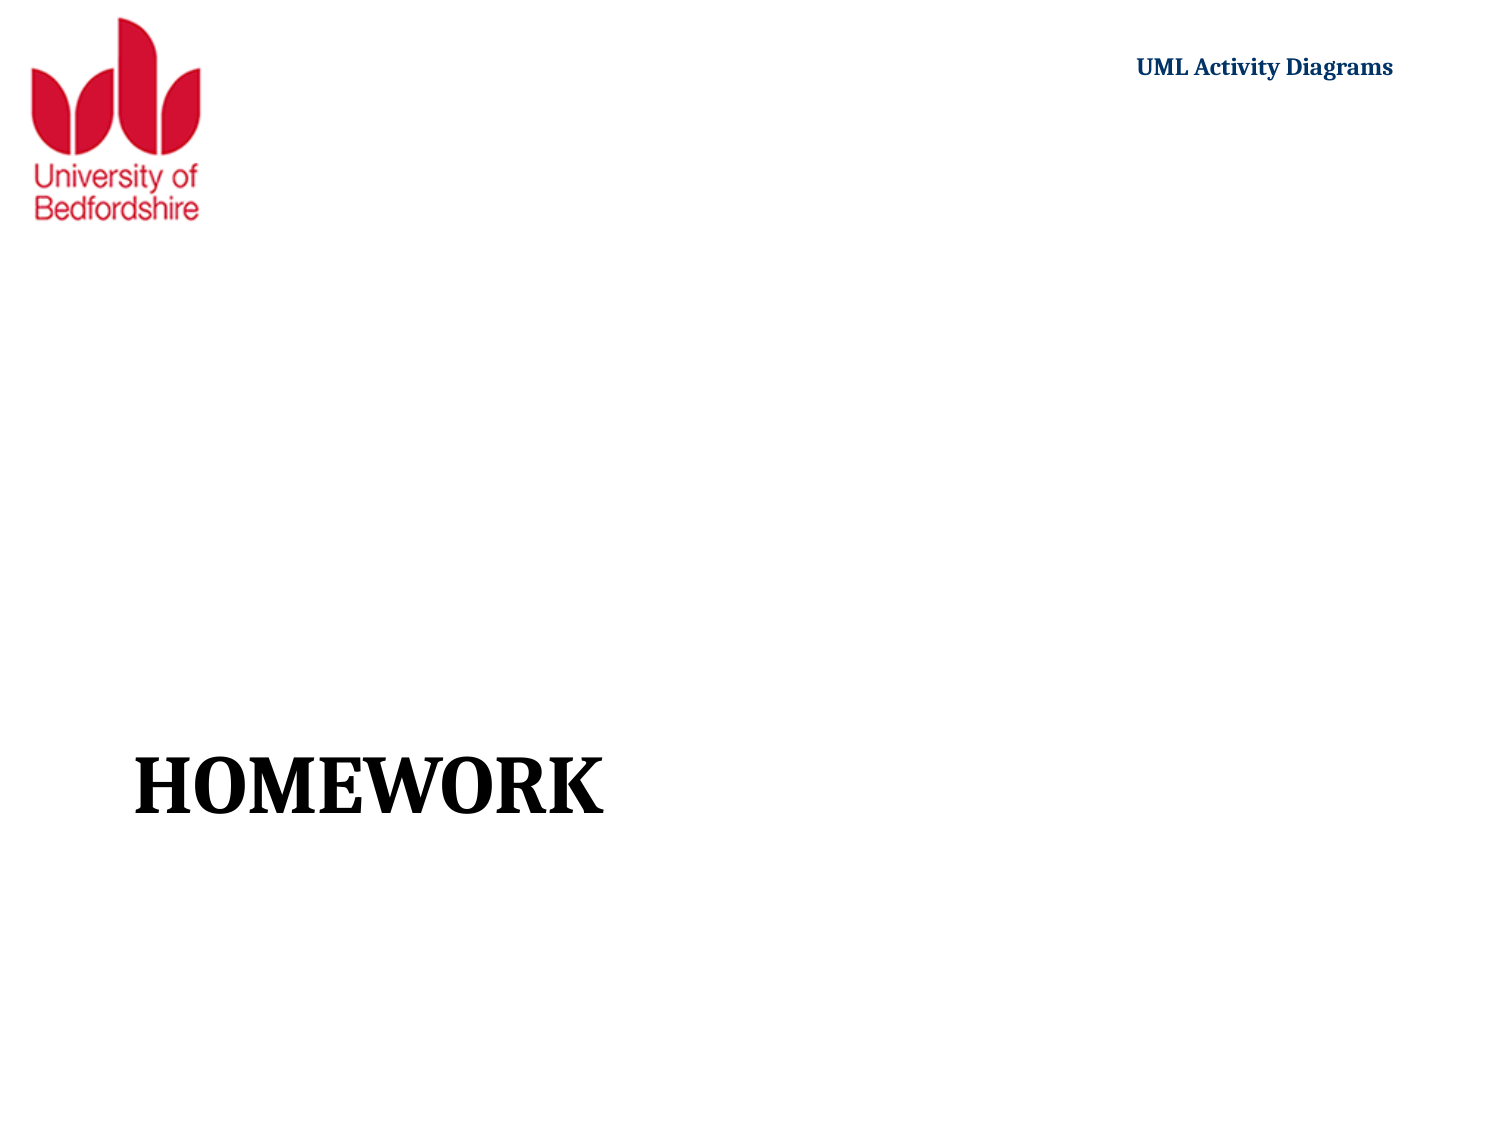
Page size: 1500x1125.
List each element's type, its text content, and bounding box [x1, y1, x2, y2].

title Homework [118, 722, 1394, 947]
picture [0, 0, 237, 236]
